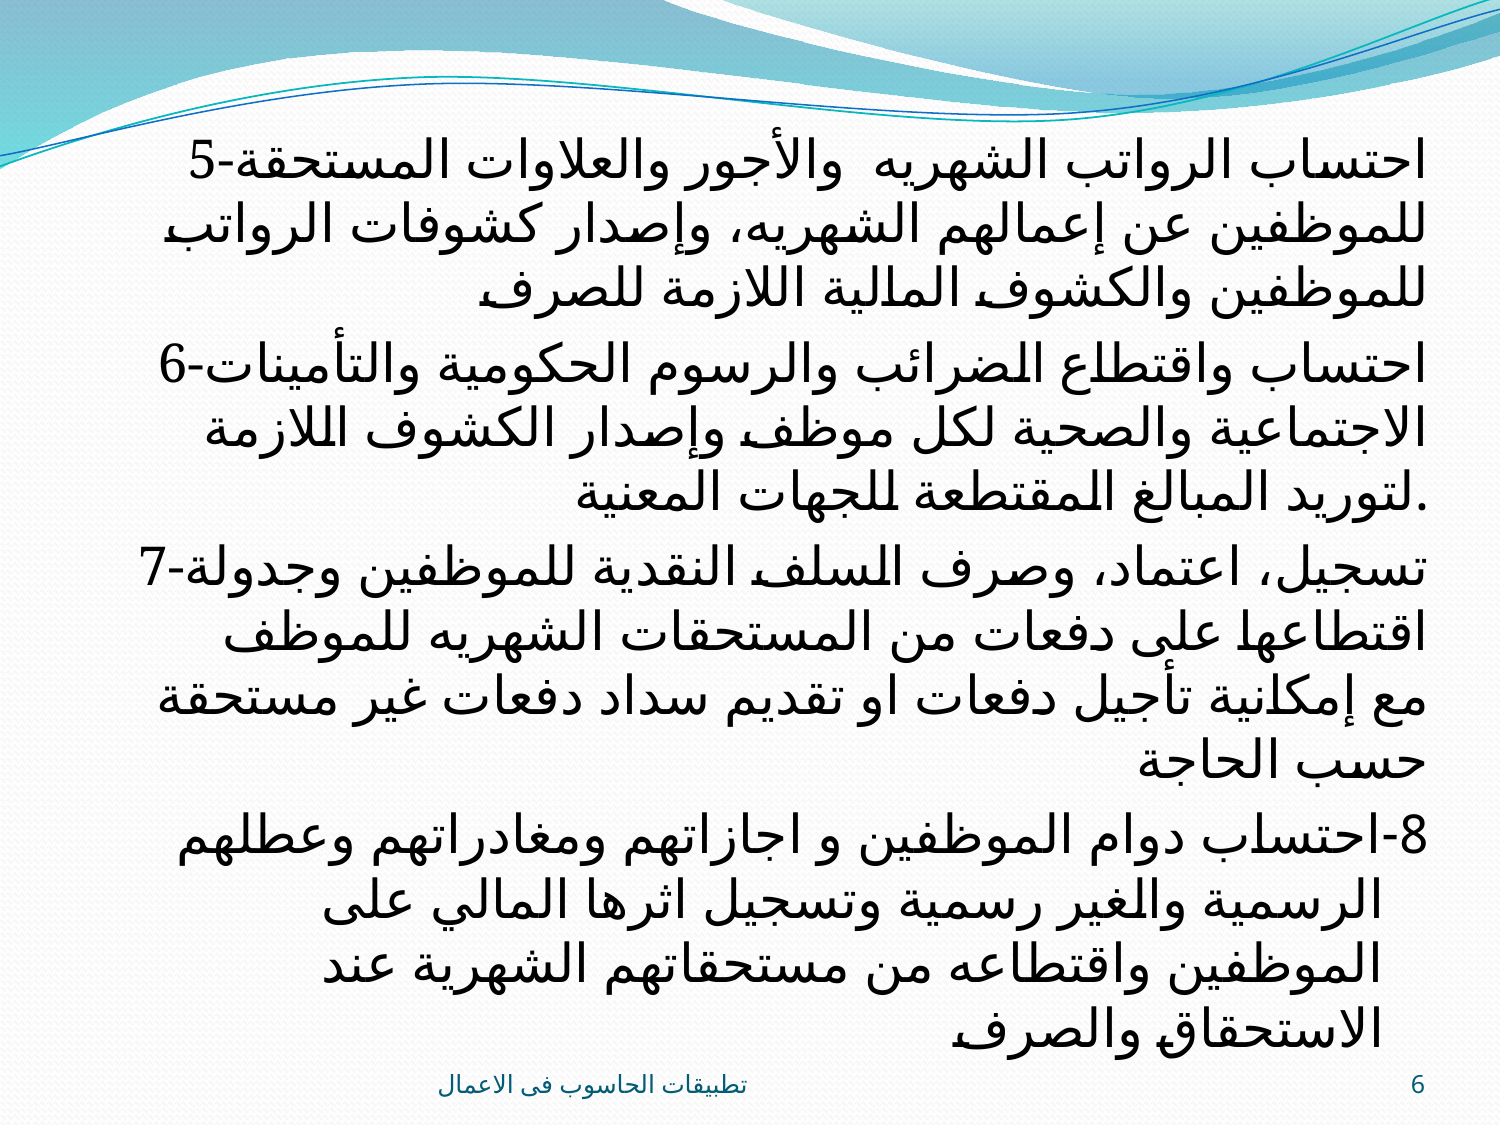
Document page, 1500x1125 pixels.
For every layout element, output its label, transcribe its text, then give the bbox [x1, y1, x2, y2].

slide_number 6 [1299, 1042, 1425, 1103]
list 5-احتساب الرواتب الشھريه والأجور والعلاوات المستحقة للموظفين عن إعمالھم الشھريه، وإصدار كشوفات الرواتب للموظفين والكشوف المالية اللازمة للصرف 6-احتساب واقتطاع الضرائب والرسوم الحكومية والتأمينات الاجتماعية والصحية لكل موظف وإصدار الكشوف اللازمة لتوريد المبالغ المقتطعة للجھات المعنية. 7-تسجيل، اعتماد، وصرف السلف النقدية للموظفين وجدولة اقتطاعھا على دفعات من المستحقات الشھريه للموظف مع إمكانية تأجيل دفعات او تقديم سداد دفعات غير مستحقة حسب الحاجة 8-احتساب دوام الموظفين و اجازاتھم ومغادراتھم وعطلھم الرسمية والغير رسمية وتسجيل اثرھا المالي على الموظفين واقتطاعه من مستحقاتھم الشھرية عند الاستحقاق والصرف [93, 117, 1444, 1067]
footer تطبيقات الحاسوب فى الاعمال [437, 1042, 988, 1103]
